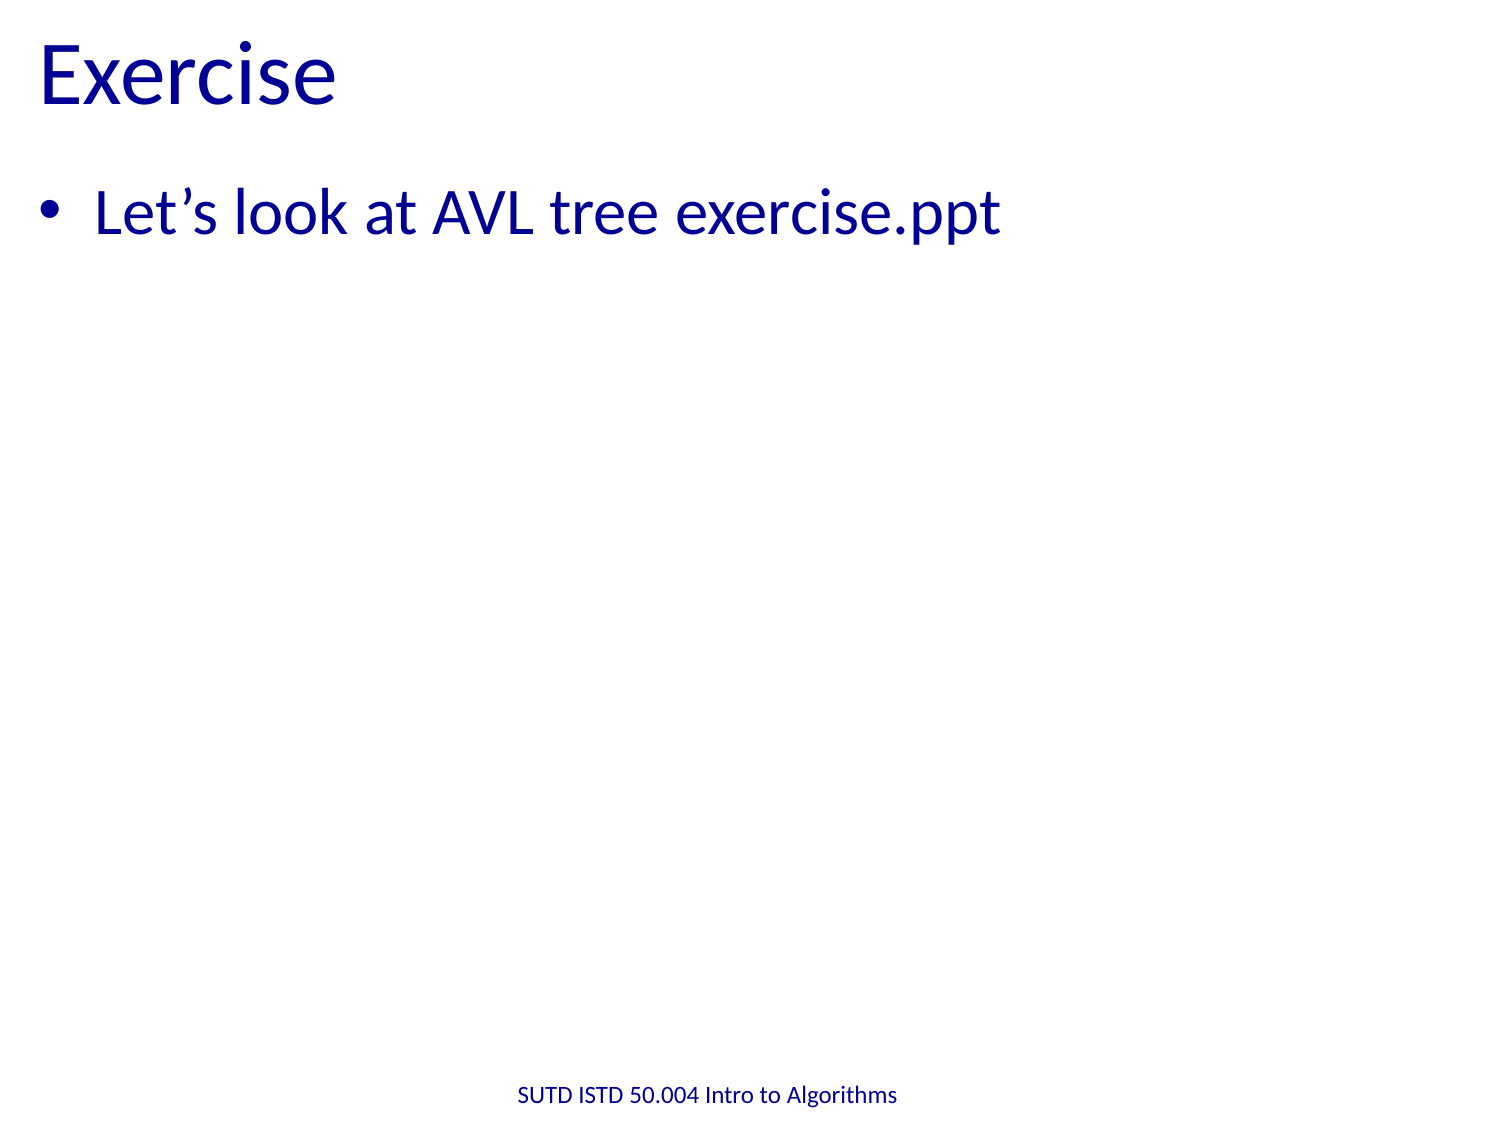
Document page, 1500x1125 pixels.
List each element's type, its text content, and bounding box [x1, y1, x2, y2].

list Let’s look at AVL tree exercise.ppt [23, 160, 1456, 1026]
title Exercise [23, 4, 1374, 132]
footer SUTD ISTD 50.004 Intro to Algorithms [473, 1063, 949, 1123]
